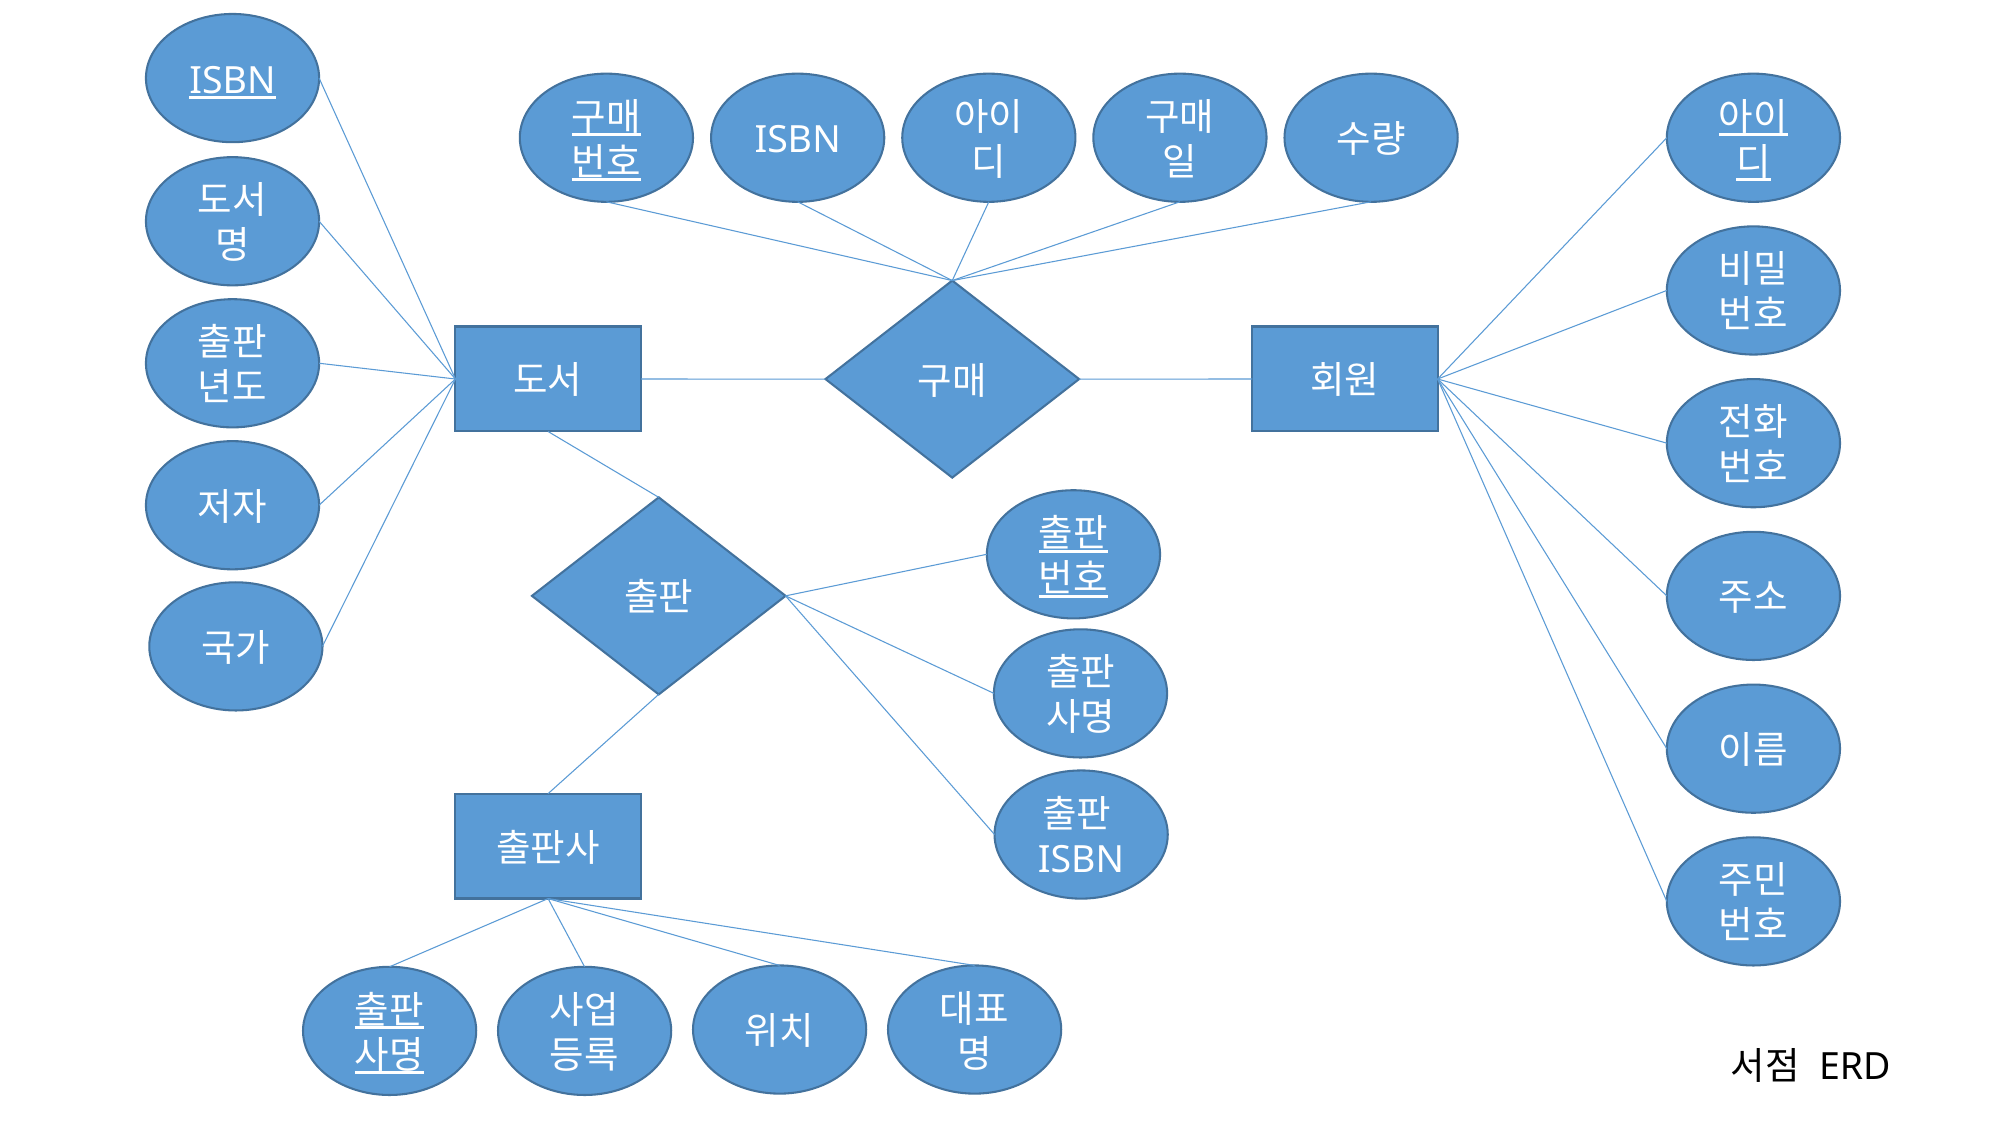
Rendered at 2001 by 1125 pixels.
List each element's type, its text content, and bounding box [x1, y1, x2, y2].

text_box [322, 378, 456, 647]
text_box 도서명 [144, 156, 319, 287]
text_box 전화번호 [1667, 378, 1842, 509]
text_box ISBN [144, 12, 321, 144]
text_box 구매일 [1092, 72, 1268, 201]
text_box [952, 201, 1371, 281]
text_box ISBN [710, 72, 886, 201]
text_box 출판 [530, 497, 785, 696]
text_box 회원 [1251, 325, 1437, 432]
text_box 주소 [1667, 530, 1842, 662]
text_box 서점 ERD [1715, 1034, 1906, 1095]
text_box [389, 898, 548, 967]
text_box 대표명 [886, 964, 1063, 1095]
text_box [548, 694, 659, 794]
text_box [319, 78, 456, 221]
text_box 출판사명 [995, 628, 1169, 759]
text_box 출판번호 [985, 489, 1162, 620]
text_box 주민번호 [1665, 836, 1842, 967]
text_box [1437, 137, 1667, 290]
text_box 국가 [148, 581, 324, 712]
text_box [548, 431, 659, 498]
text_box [319, 363, 456, 378]
text_box 이름 [1667, 683, 1842, 814]
text_box 출판사 [454, 793, 642, 898]
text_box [797, 201, 952, 281]
text_box 출판년도 [144, 298, 319, 429]
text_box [1437, 290, 1667, 378]
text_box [1437, 378, 1667, 902]
text_box 구매 [824, 281, 1080, 479]
text_box 비밀번호 [1667, 225, 1842, 356]
text_box 아이디 [901, 72, 1077, 201]
text_box 도서 [456, 325, 642, 432]
text_box 수량 [1283, 72, 1459, 203]
text_box 출판사명 [301, 965, 478, 1097]
text_box 저자 [144, 440, 321, 571]
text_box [319, 221, 456, 363]
text_box 사업등록 [496, 966, 673, 1097]
text_box 출판ISBN [993, 769, 1169, 900]
text_box 구매번호 [518, 72, 695, 203]
text_box 위치 [691, 966, 868, 1095]
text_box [785, 595, 995, 835]
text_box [548, 898, 975, 966]
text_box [606, 201, 797, 281]
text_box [785, 554, 987, 595]
text_box 아이디 [1665, 72, 1842, 203]
